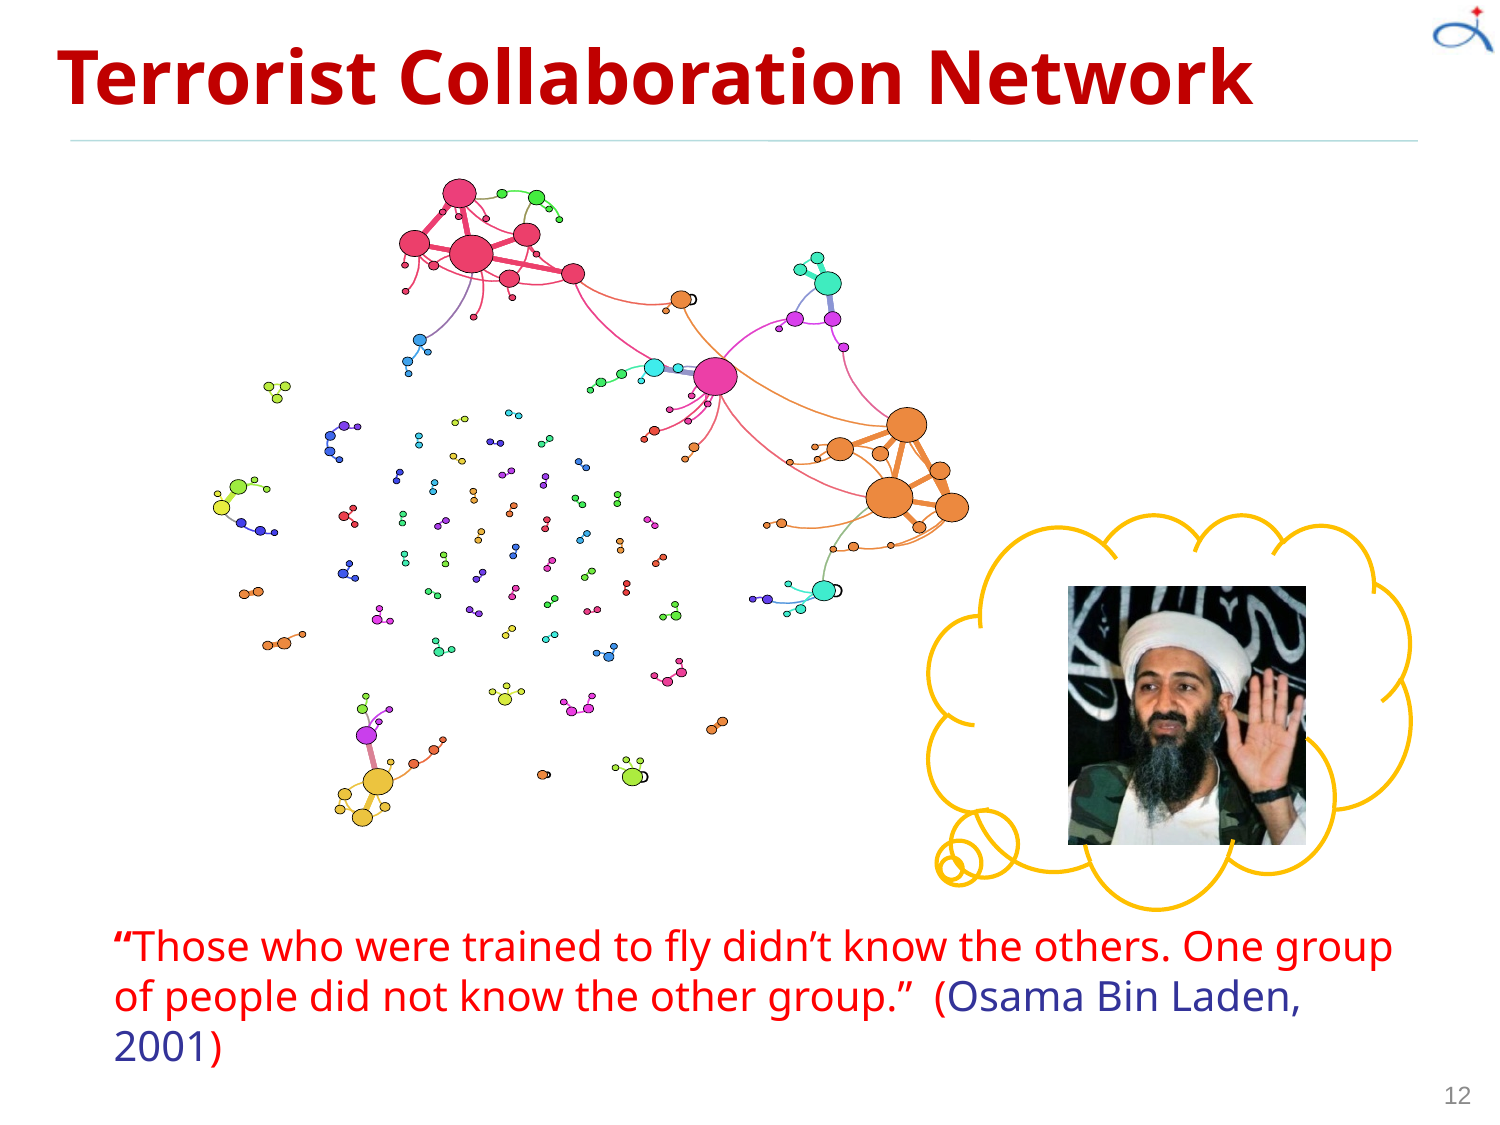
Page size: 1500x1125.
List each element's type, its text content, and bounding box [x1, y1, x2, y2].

picture [1068, 585, 1306, 845]
title Terrorist Collaboration Network [41, 12, 1326, 138]
picture [196, 18, 987, 987]
text_box “Those who were trained to fly didn’t know the others. One group of people did not know the other group.” (Osama Bin Laden, 2001) [98, 912, 1412, 1078]
picture [1432, 5, 1495, 55]
slide_number 12 [1136, 1065, 1487, 1125]
text_box [990, 513, 1413, 912]
